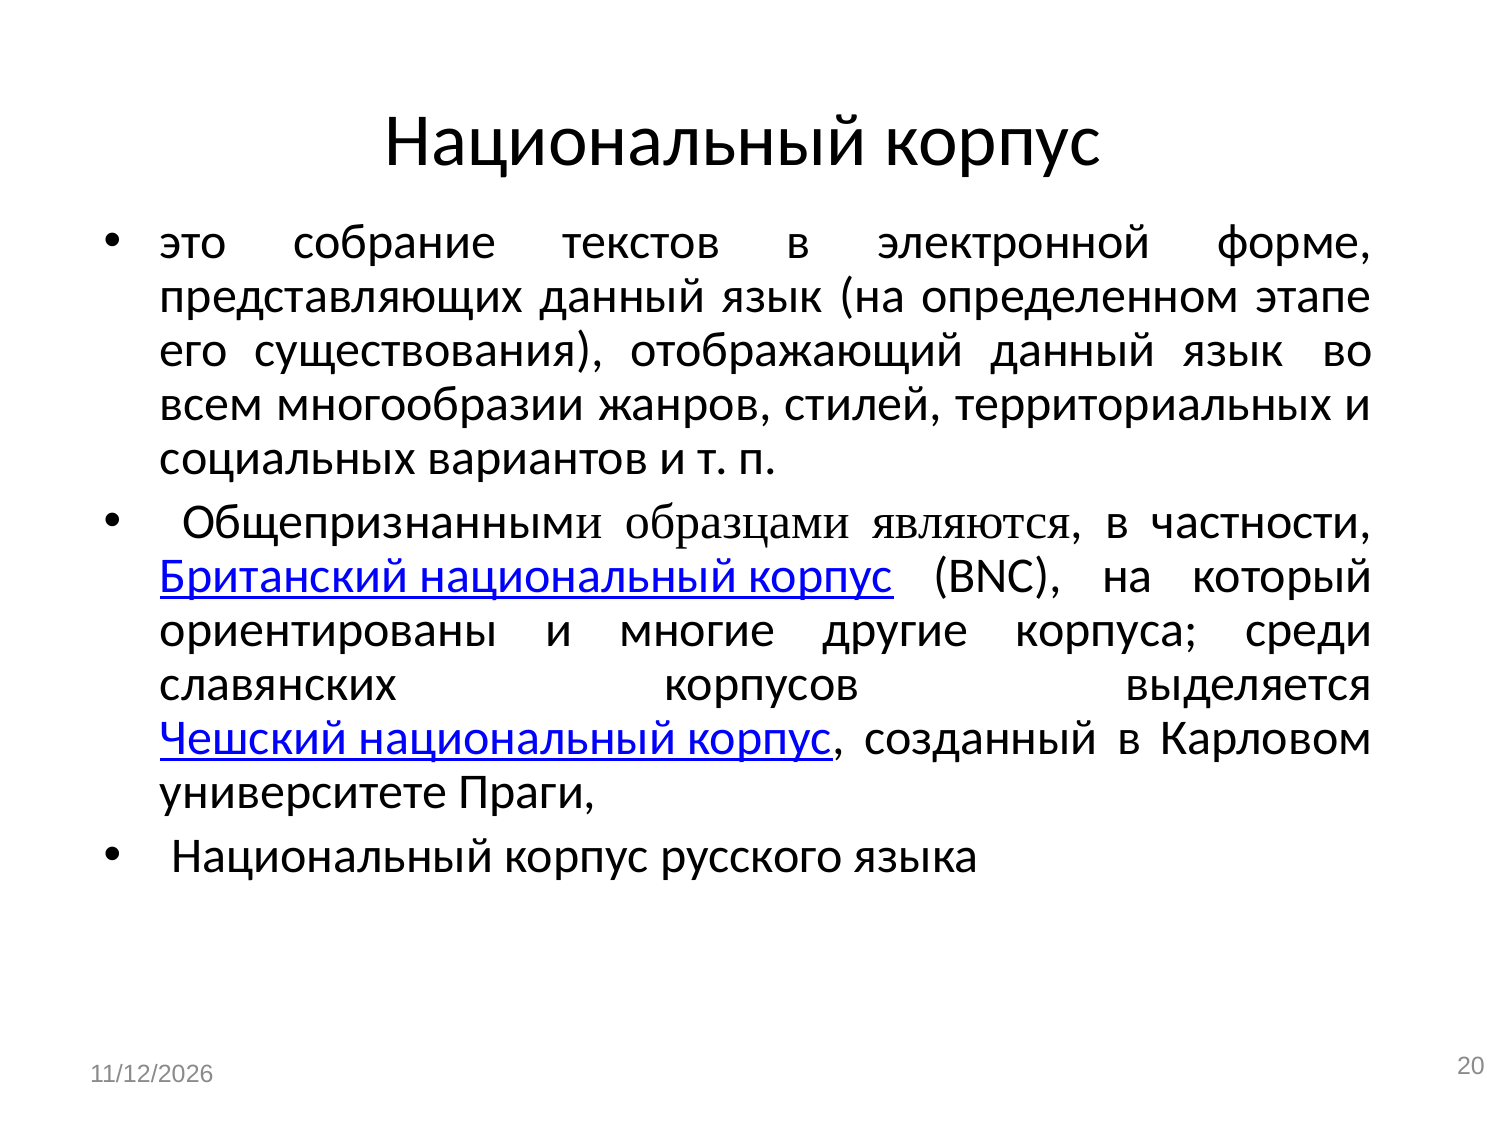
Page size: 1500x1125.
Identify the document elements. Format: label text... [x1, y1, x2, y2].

title Национальный корпус [76, 66, 1427, 205]
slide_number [75, 1042, 425, 1103]
slide_number 20 [1149, 1025, 1500, 1104]
list это собрание текстов в электронной форме, представляющих данный язык (на определенном этапе его существования), отображающий данный язык во всем многообразии жанров, стилей, территориальных и социальных вариантов и т. п. Общепризнанными образцами являются, в частности, Британский национальный корпус (BNC), на который ориентированы и многие другие корпуса; среди славянских корпусов выделяется Чешский национальный корпус, созданный в Карловом университете Праги, Национальный корпус русского языка [88, 208, 1388, 1071]
